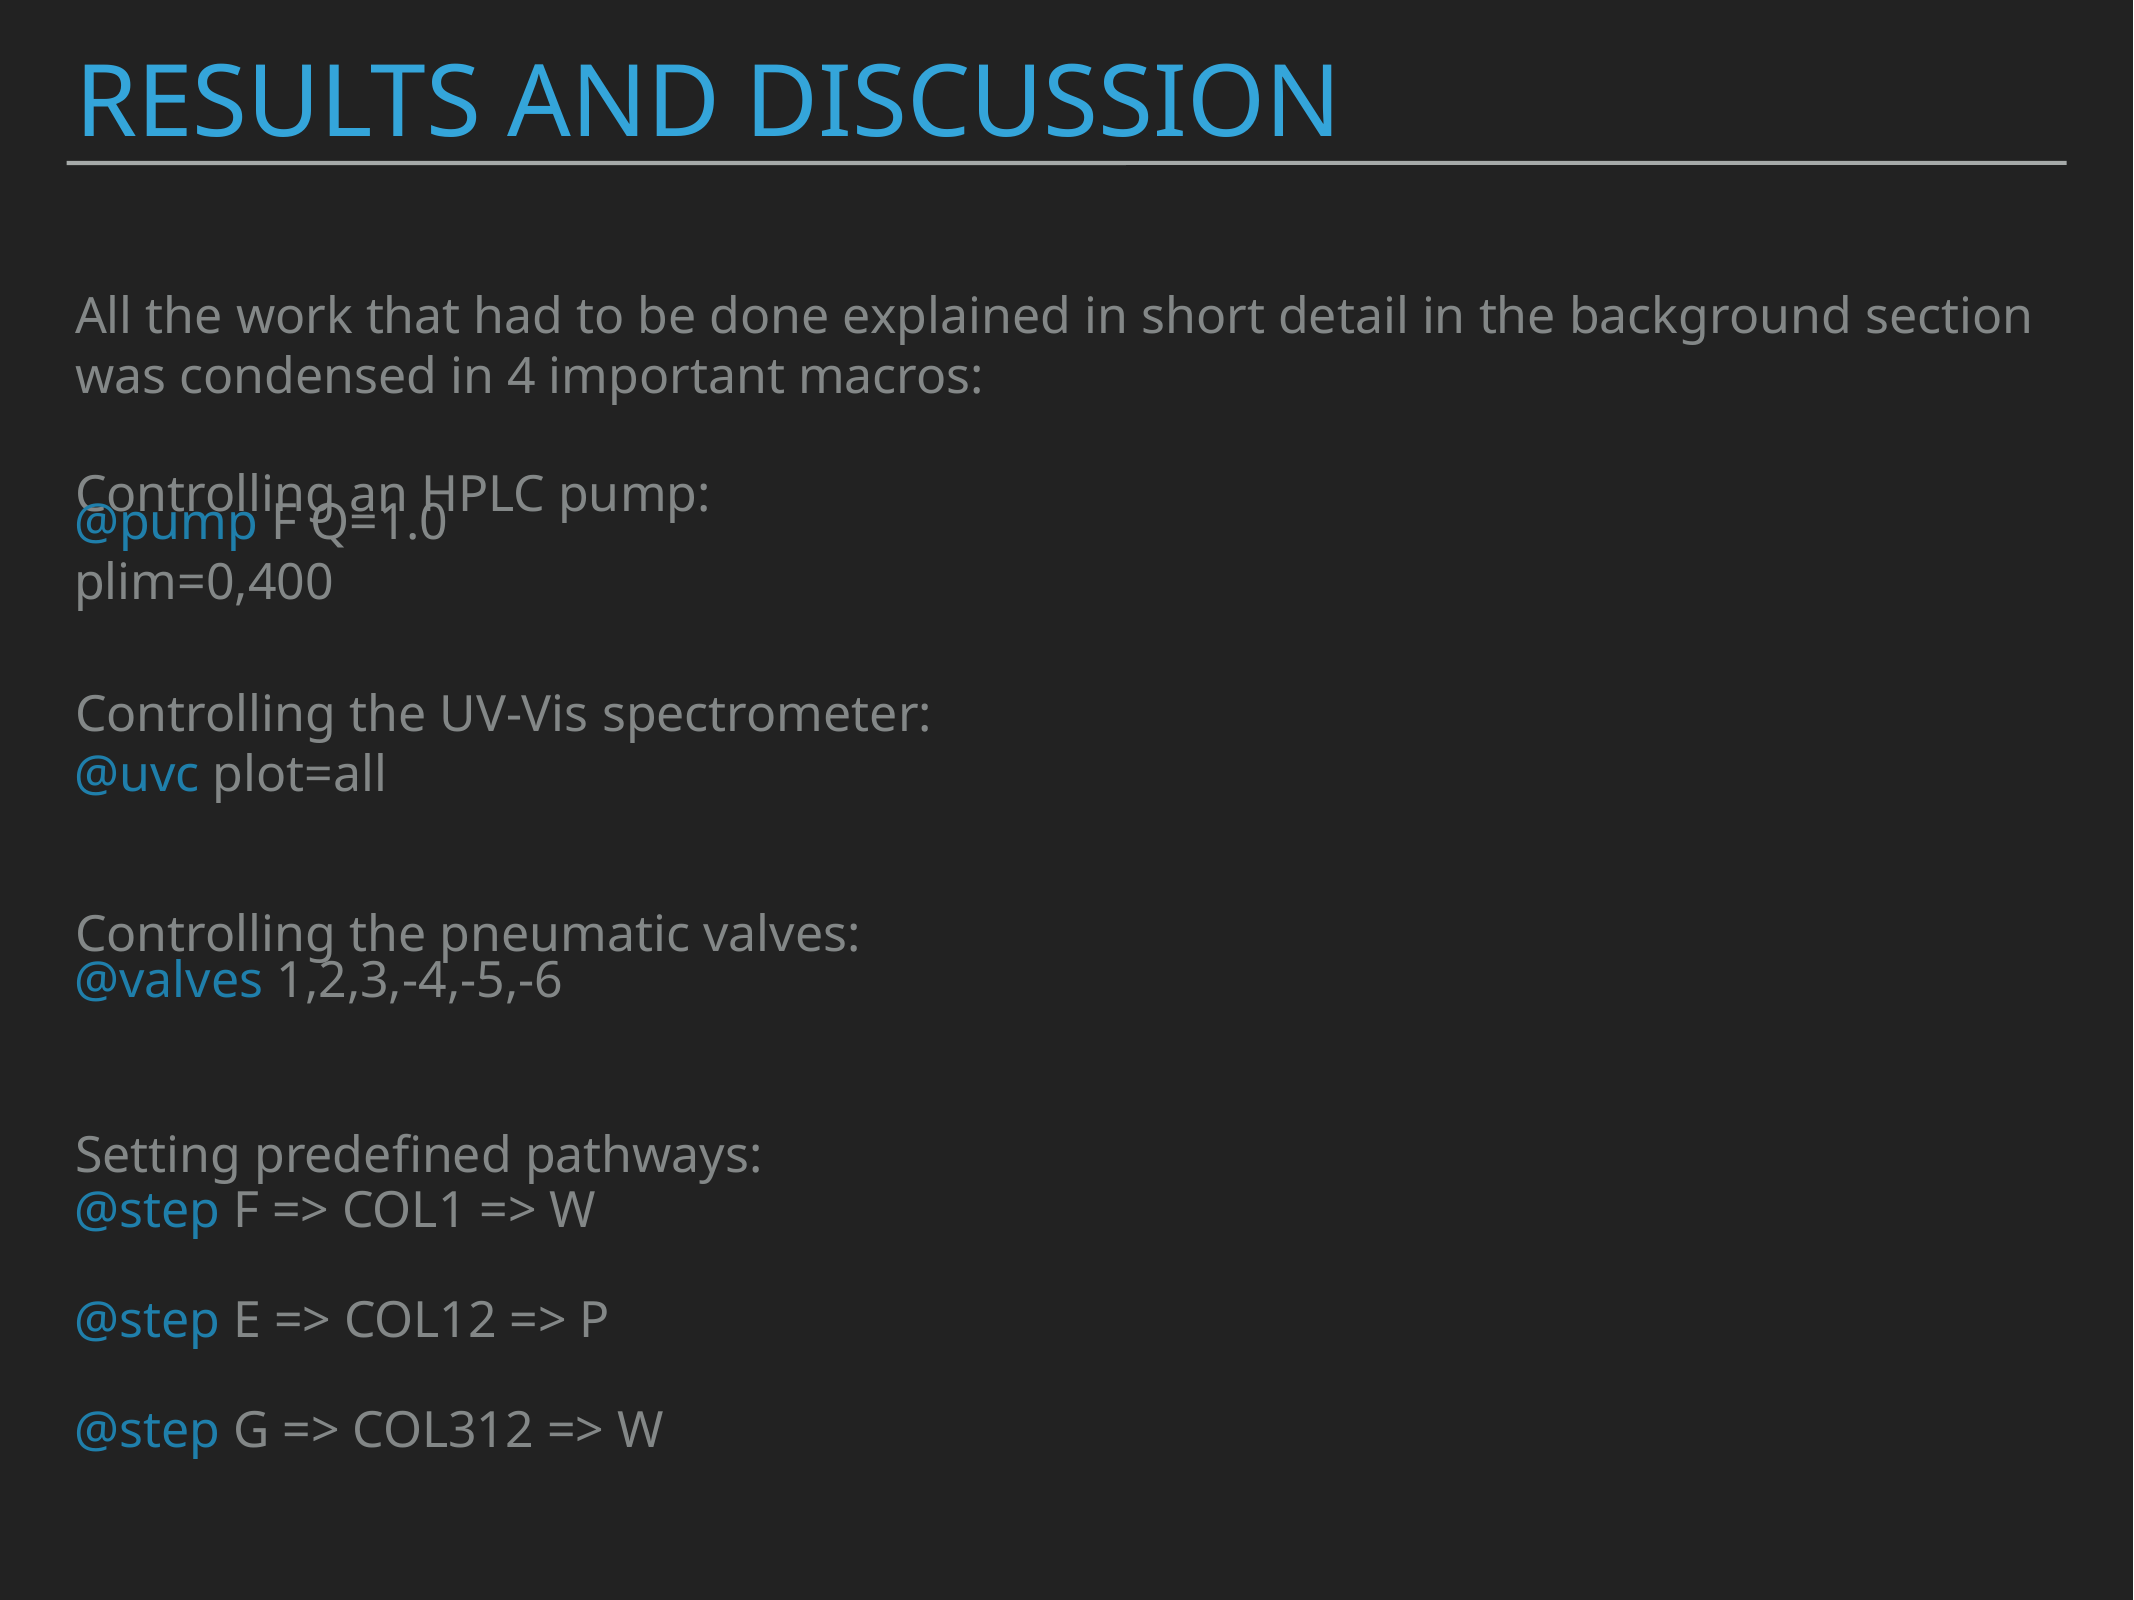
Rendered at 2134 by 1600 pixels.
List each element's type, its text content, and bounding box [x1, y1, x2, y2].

title Results and Discussion [66, 50, 2068, 171]
text_box @valves 1,2,3,-4,-5,-6 [65, 938, 679, 1016]
text_box @pump F Q=1.0 plim=0,400 [65, 481, 714, 618]
text_box @uvc plot=all [65, 733, 679, 810]
text_box @step F => COL1 => W @step E => COL12 => P @step G => COL312 => W [66, 1169, 708, 1466]
text_box All the work that had to be done explained in short detail in the background section was condensed in 4 important macros: Controlling an HPLC pump: Controlling the UV-Vis spectrometer: Controlling the pneumatic valves: Setting predefined pathways: [66, 275, 2067, 1536]
